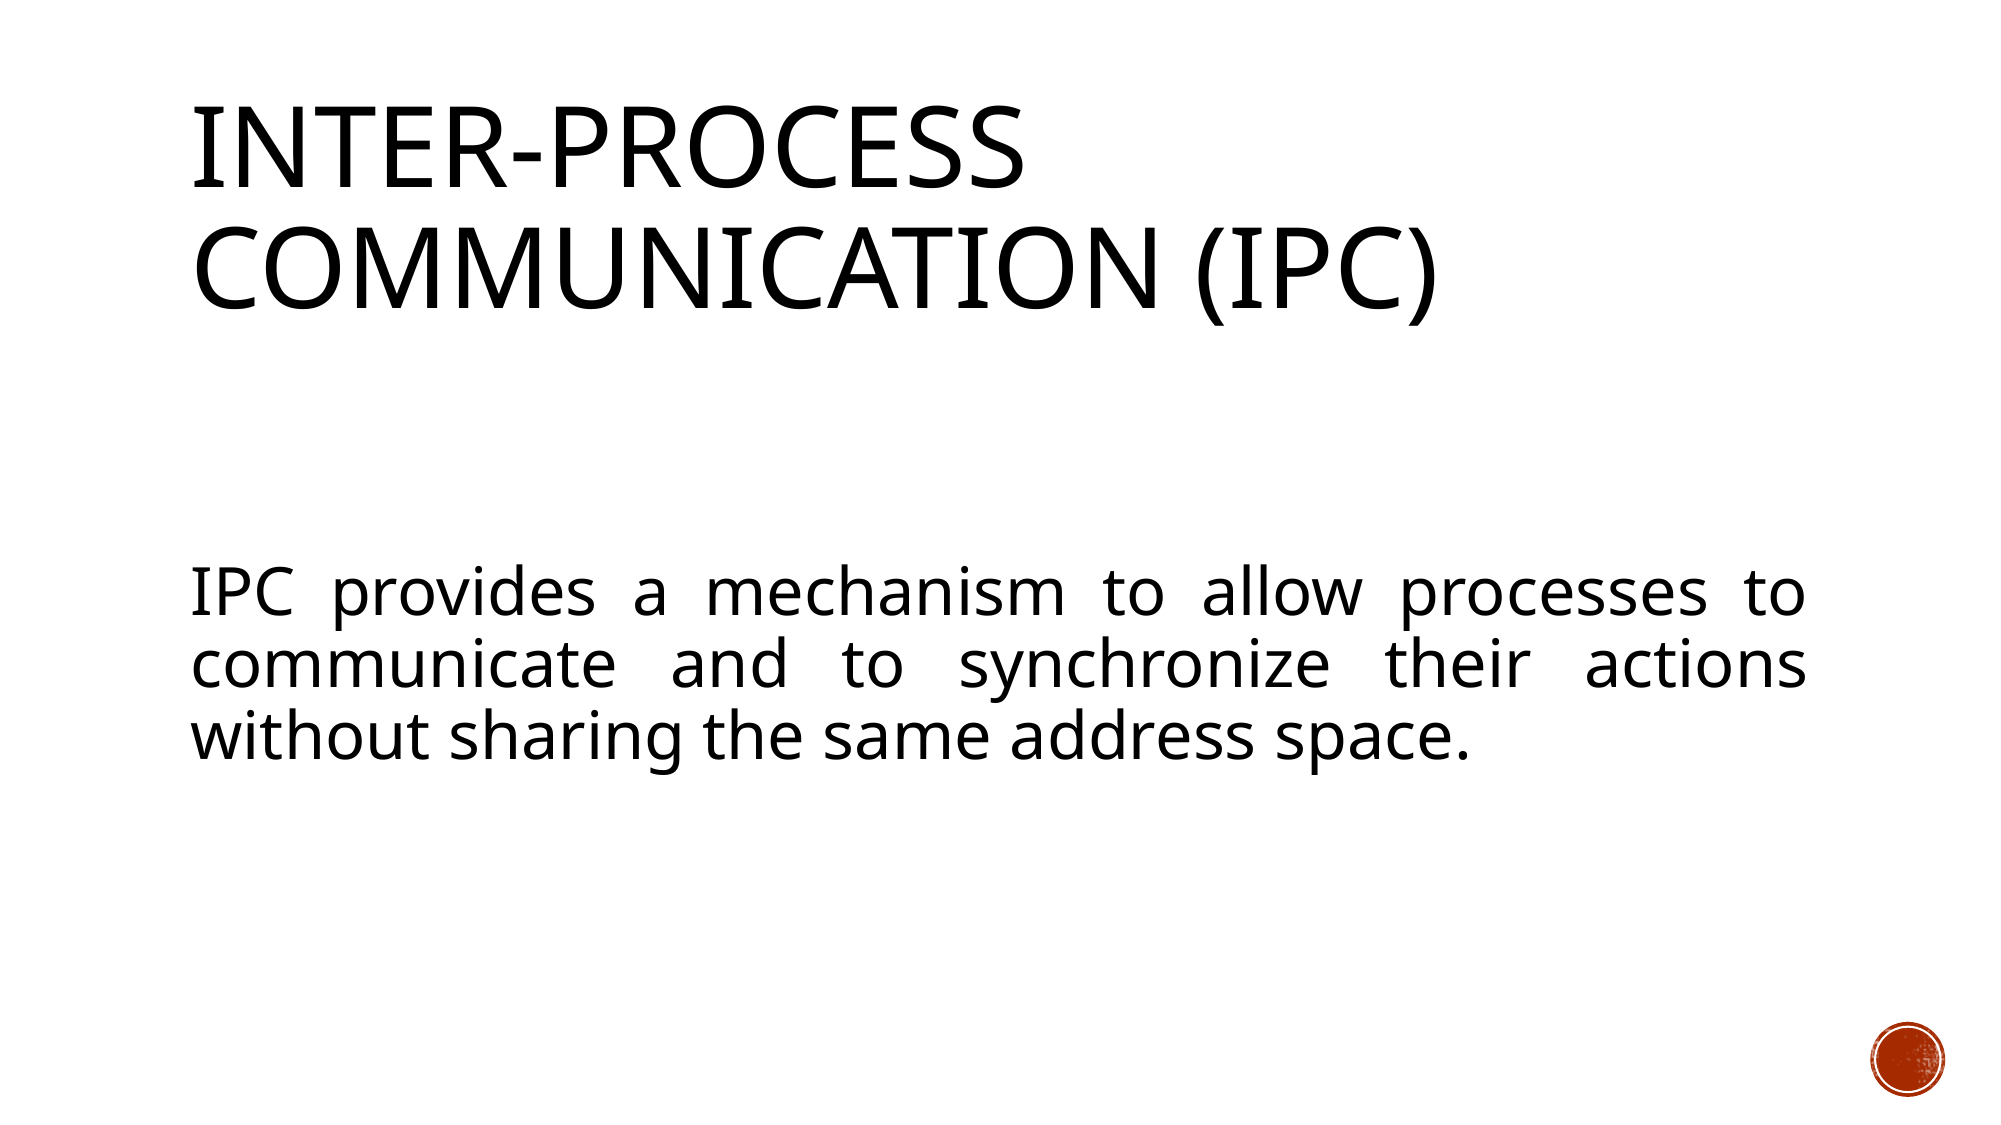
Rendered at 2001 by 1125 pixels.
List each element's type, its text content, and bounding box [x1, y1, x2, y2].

list IPC provides a mechanism to allow processes to communicate and to synchronize their actions without sharing the same address space. [175, 348, 1826, 1013]
title Inter-process Communication (IPC) [175, 79, 1826, 344]
